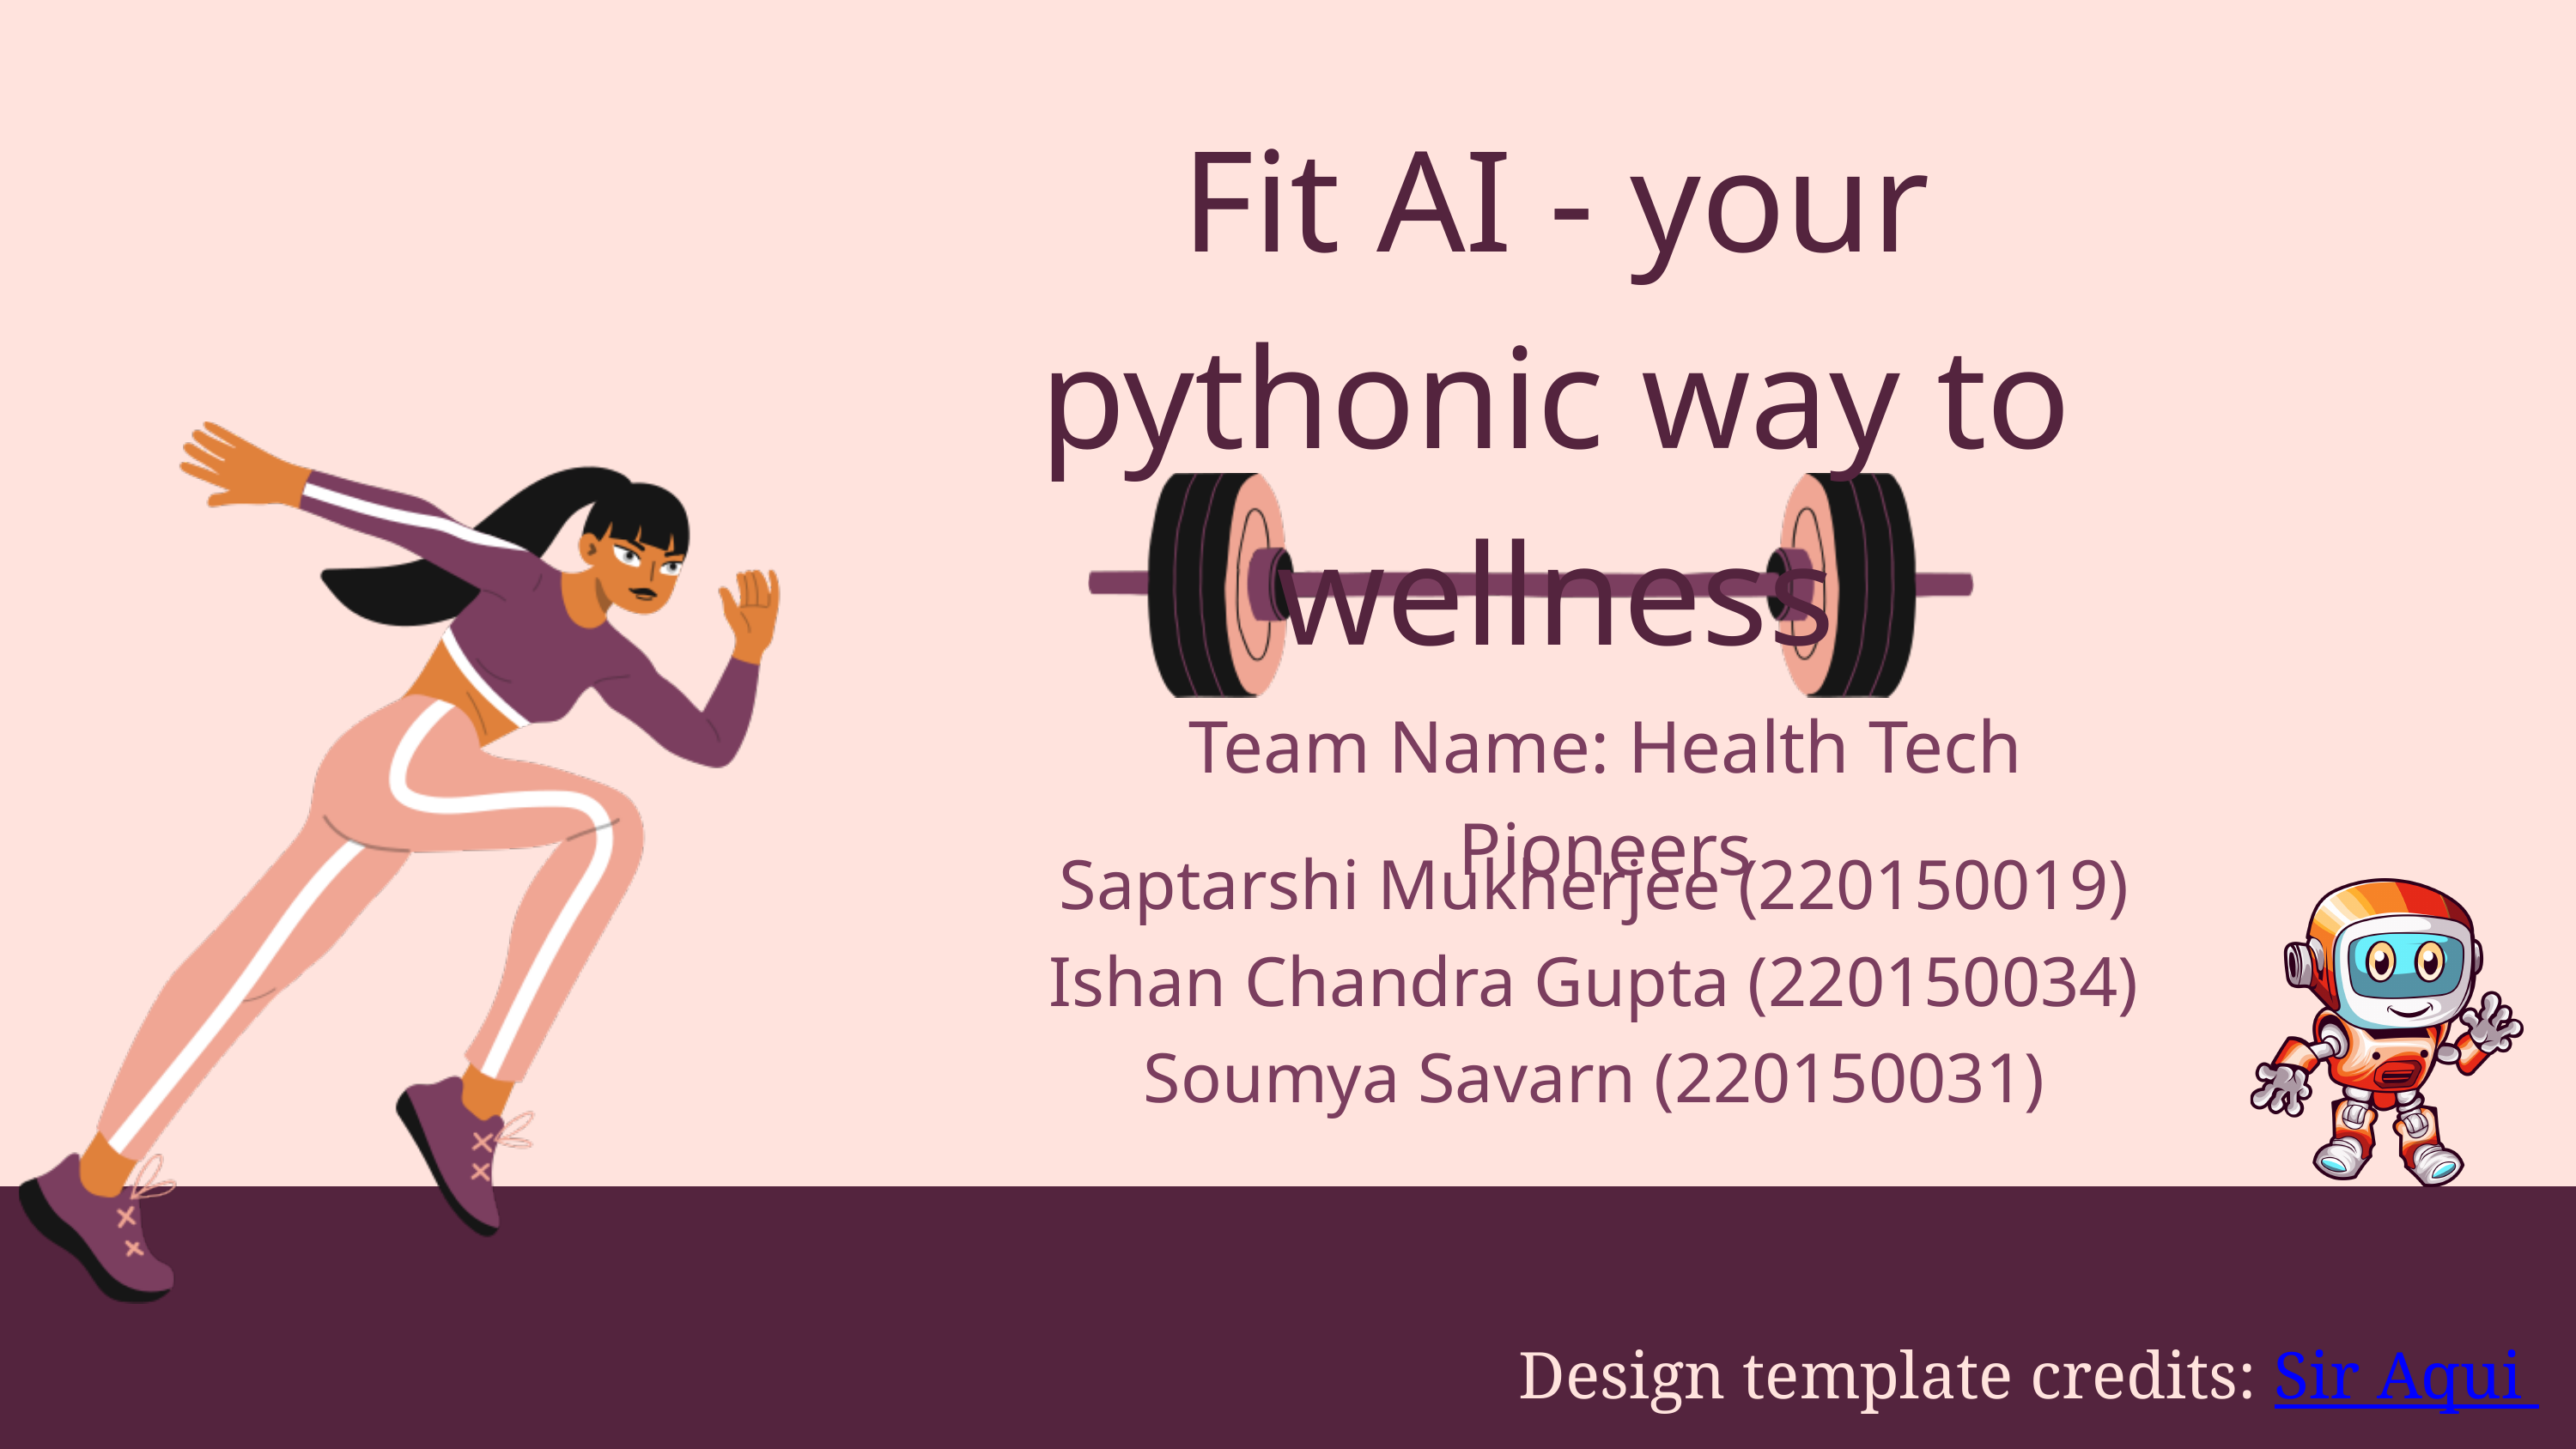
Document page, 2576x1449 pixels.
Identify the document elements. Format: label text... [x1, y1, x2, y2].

text_box Design template credits: Sir Aqui [1421, 1333, 2576, 1423]
text_box Fit AI - your pythonic way to wellness [918, 82, 2194, 674]
text_box Saptarshi Mukherjee (220150019) Ishan Chandra Gupta (220150034) Soumya Savarn (220150031) [994, 826, 2194, 1117]
text_box [2250, 878, 2524, 1187]
text_box Team Name: Health Tech Pioneers [1041, 685, 2171, 826]
text_box [1088, 674, 1975, 698]
text_box [18, 421, 782, 1304]
text_box [0, 1186, 2576, 1449]
